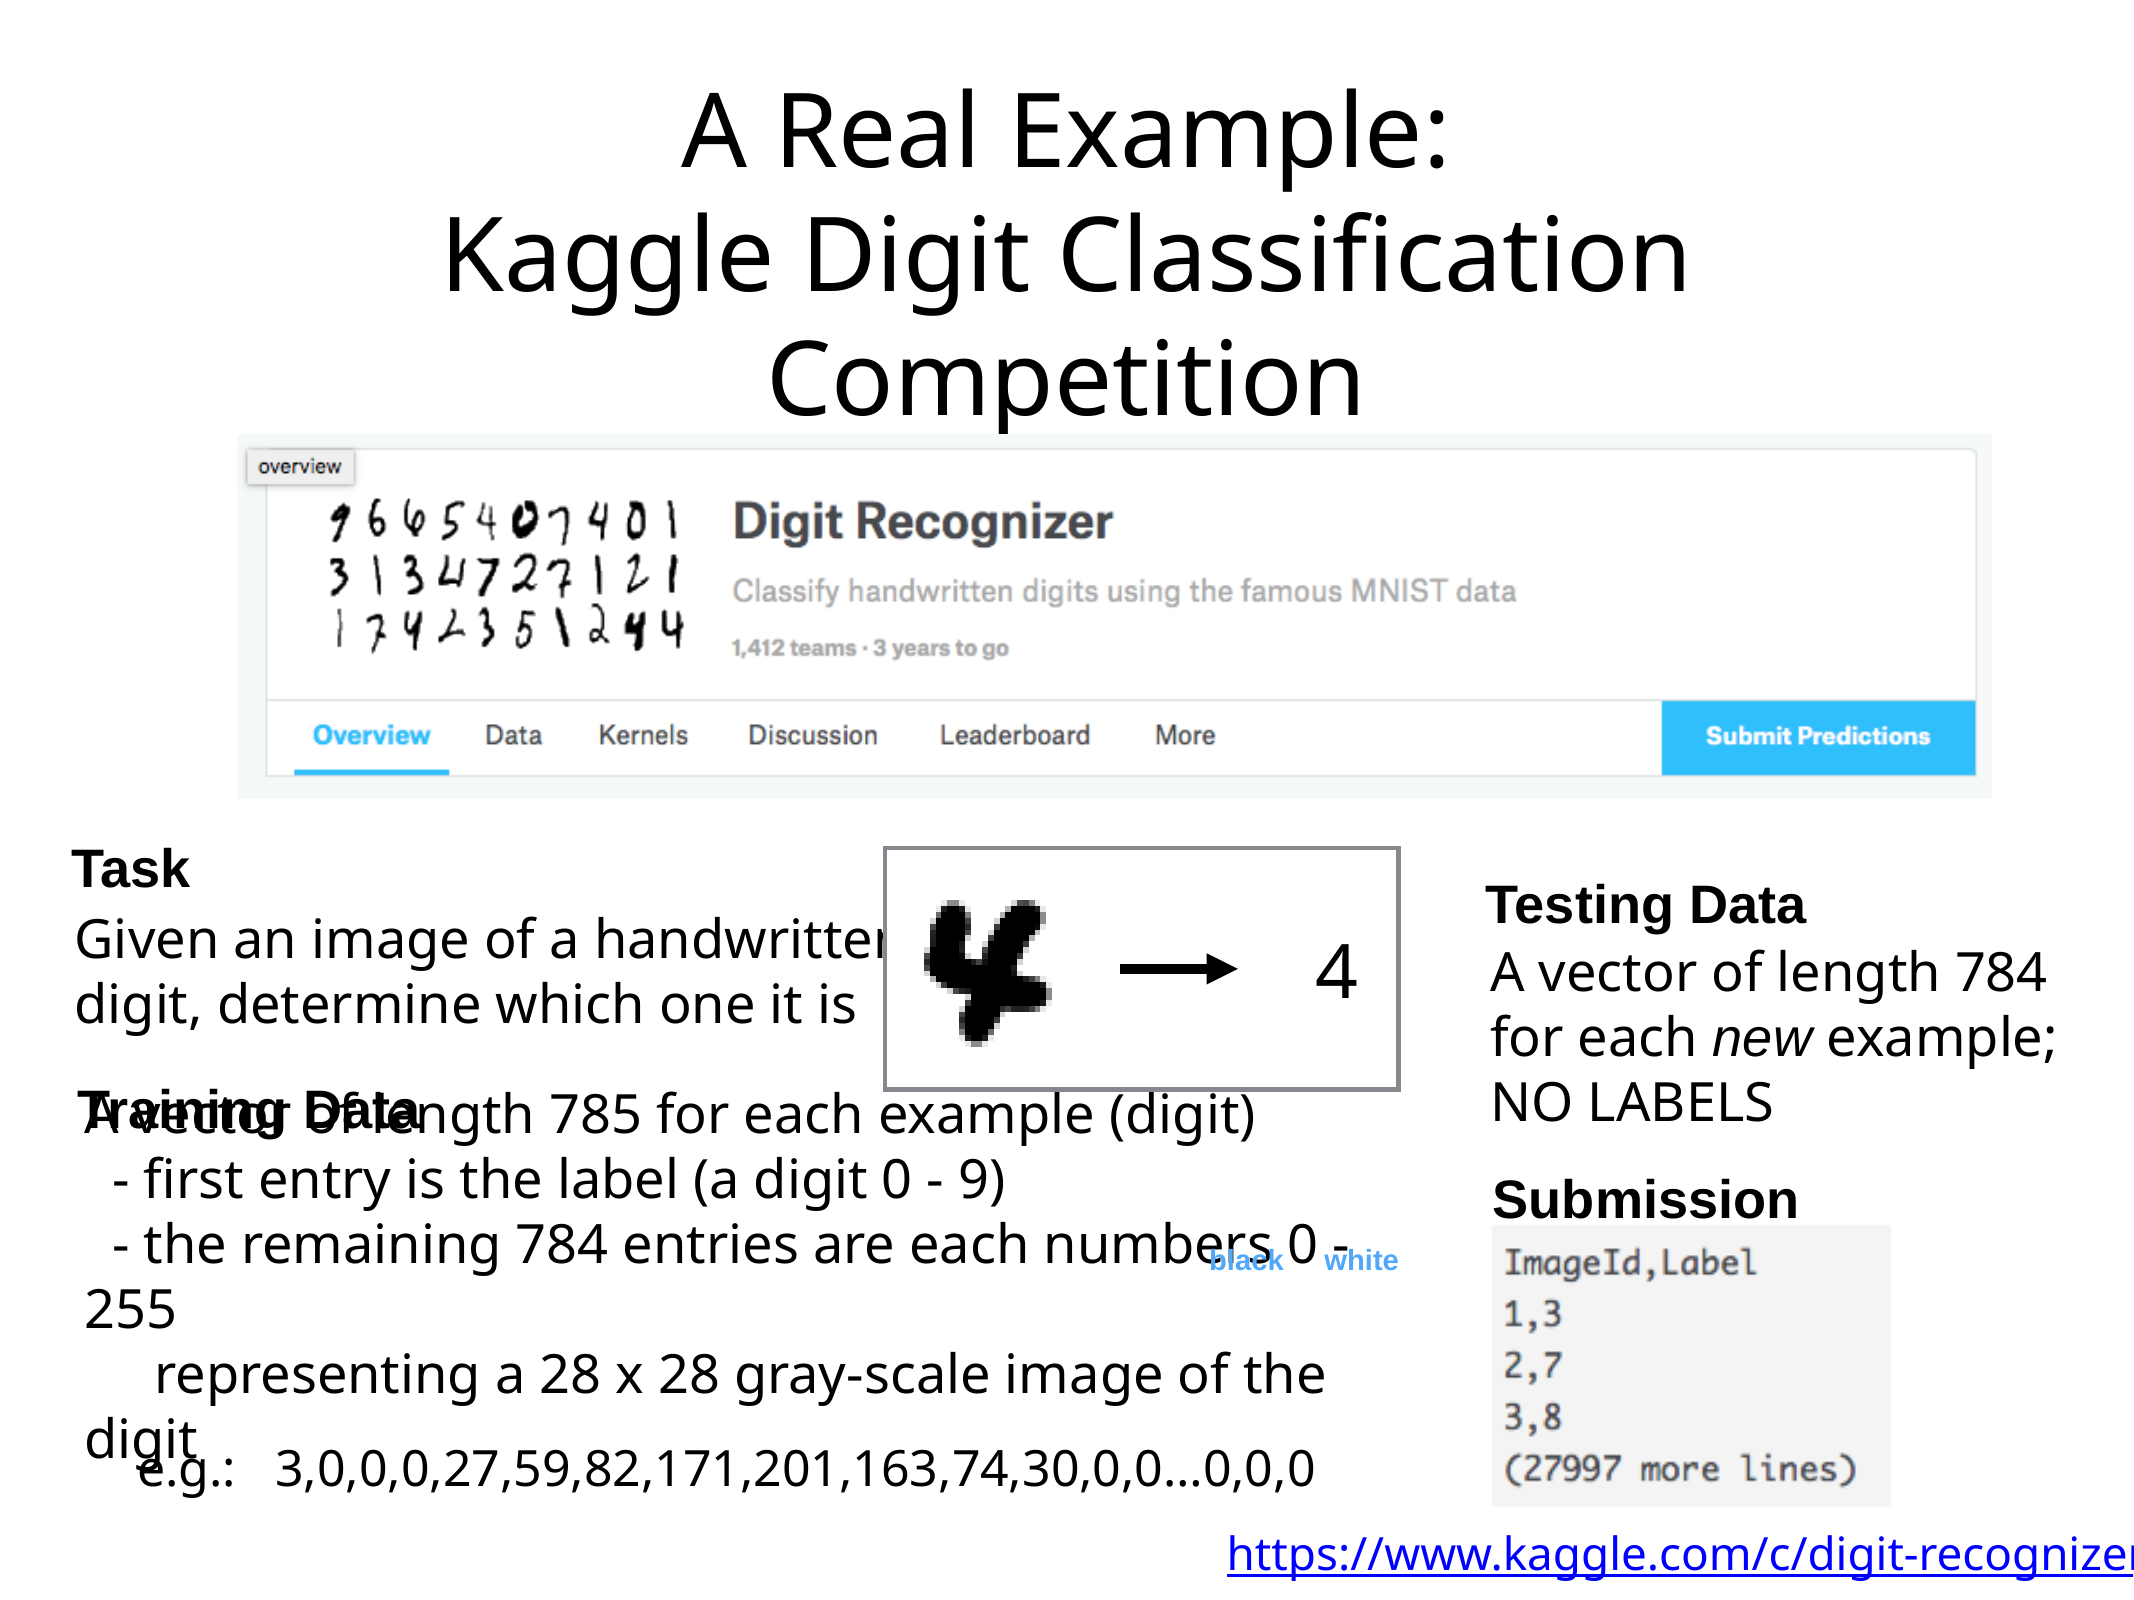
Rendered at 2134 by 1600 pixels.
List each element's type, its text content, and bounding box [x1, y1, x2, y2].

text_box Testing Data [1477, 861, 1816, 943]
text_box Submission [1483, 1155, 1809, 1214]
text_box black [1200, 1232, 1293, 1285]
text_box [884, 848, 1399, 1090]
text_box white [1315, 1232, 1408, 1285]
text_box A vector of length 785 for each example (digit) - first entry is the label (a digit 0 - 9) - the remaining 784 entries are each numbers 0 - 255 representing a 28 x 28 gray-scale image of the digit [75, 1070, 1450, 1478]
text_box Given an image of a handwritten digit, determine which one it is [66, 895, 880, 1043]
picture [236, 434, 1992, 799]
text_box e.g.: 3,0,0,0,27,59,82,171,201,163,74,30,0,0…0,0,0 [128, 1427, 1325, 1505]
text_box A vector of length 784 for each new example; NO LABELS [1481, 928, 2096, 1141]
text_box Training Data [68, 1065, 430, 1148]
title A Real Example: Kaggle Digit Classification Competition [155, 72, 1978, 428]
text_box Task [62, 825, 200, 907]
text_box https://www.kaggle.com/c/digit-recognizer [1218, 1516, 2134, 1596]
picture [1483, 1218, 1891, 1519]
